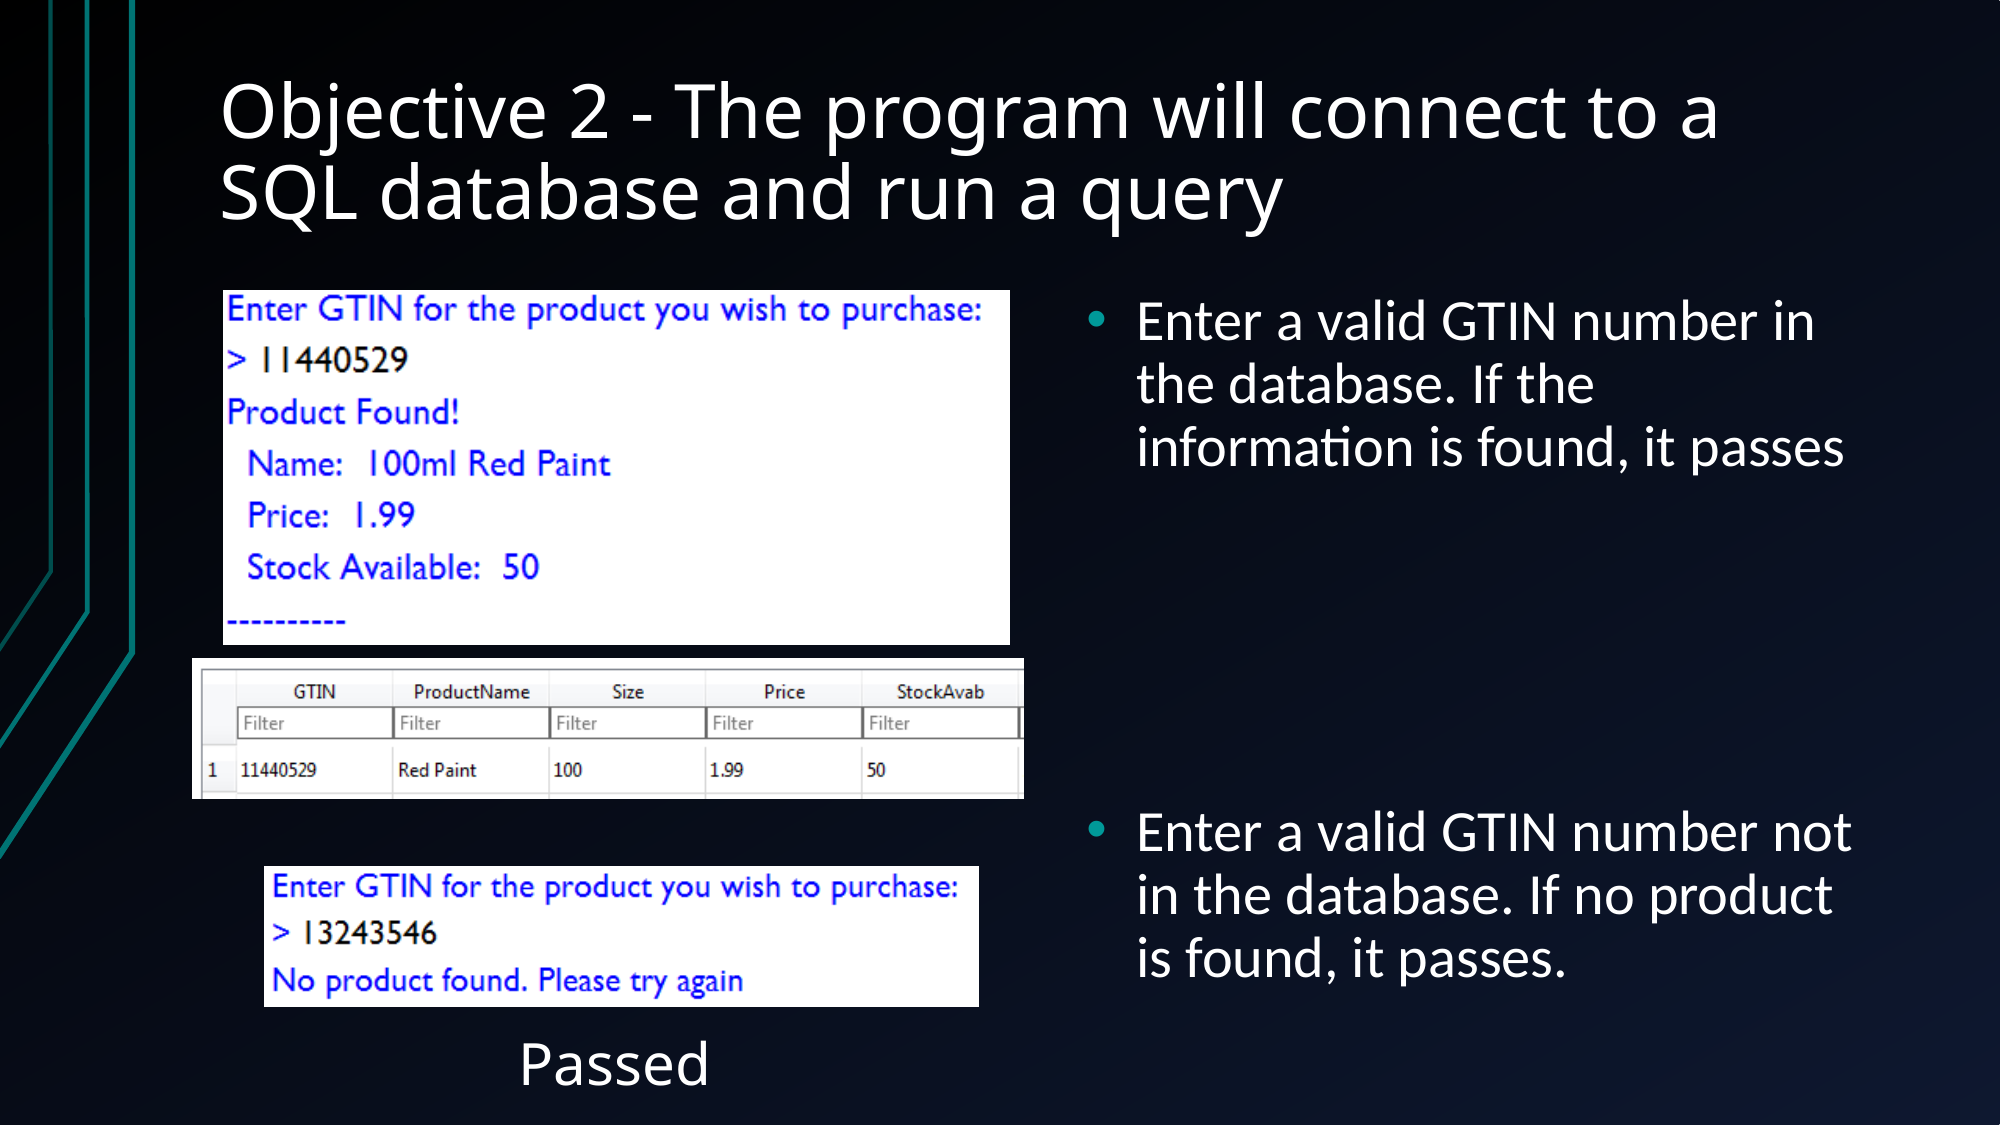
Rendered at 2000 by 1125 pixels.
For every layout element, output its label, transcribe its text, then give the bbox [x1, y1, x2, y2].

list Enter a valid GTIN number in the database. If the information is found, it passes Enter a valid GTIN number not in the database. If no product is found, it passes. [1066, 279, 1900, 1013]
text_box Passed [503, 1020, 740, 1105]
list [223, 290, 1010, 646]
picture [191, 657, 1024, 799]
picture [264, 865, 979, 1007]
title Objective 2 - The program will connect to a SQL database and run a query [199, 45, 1900, 246]
